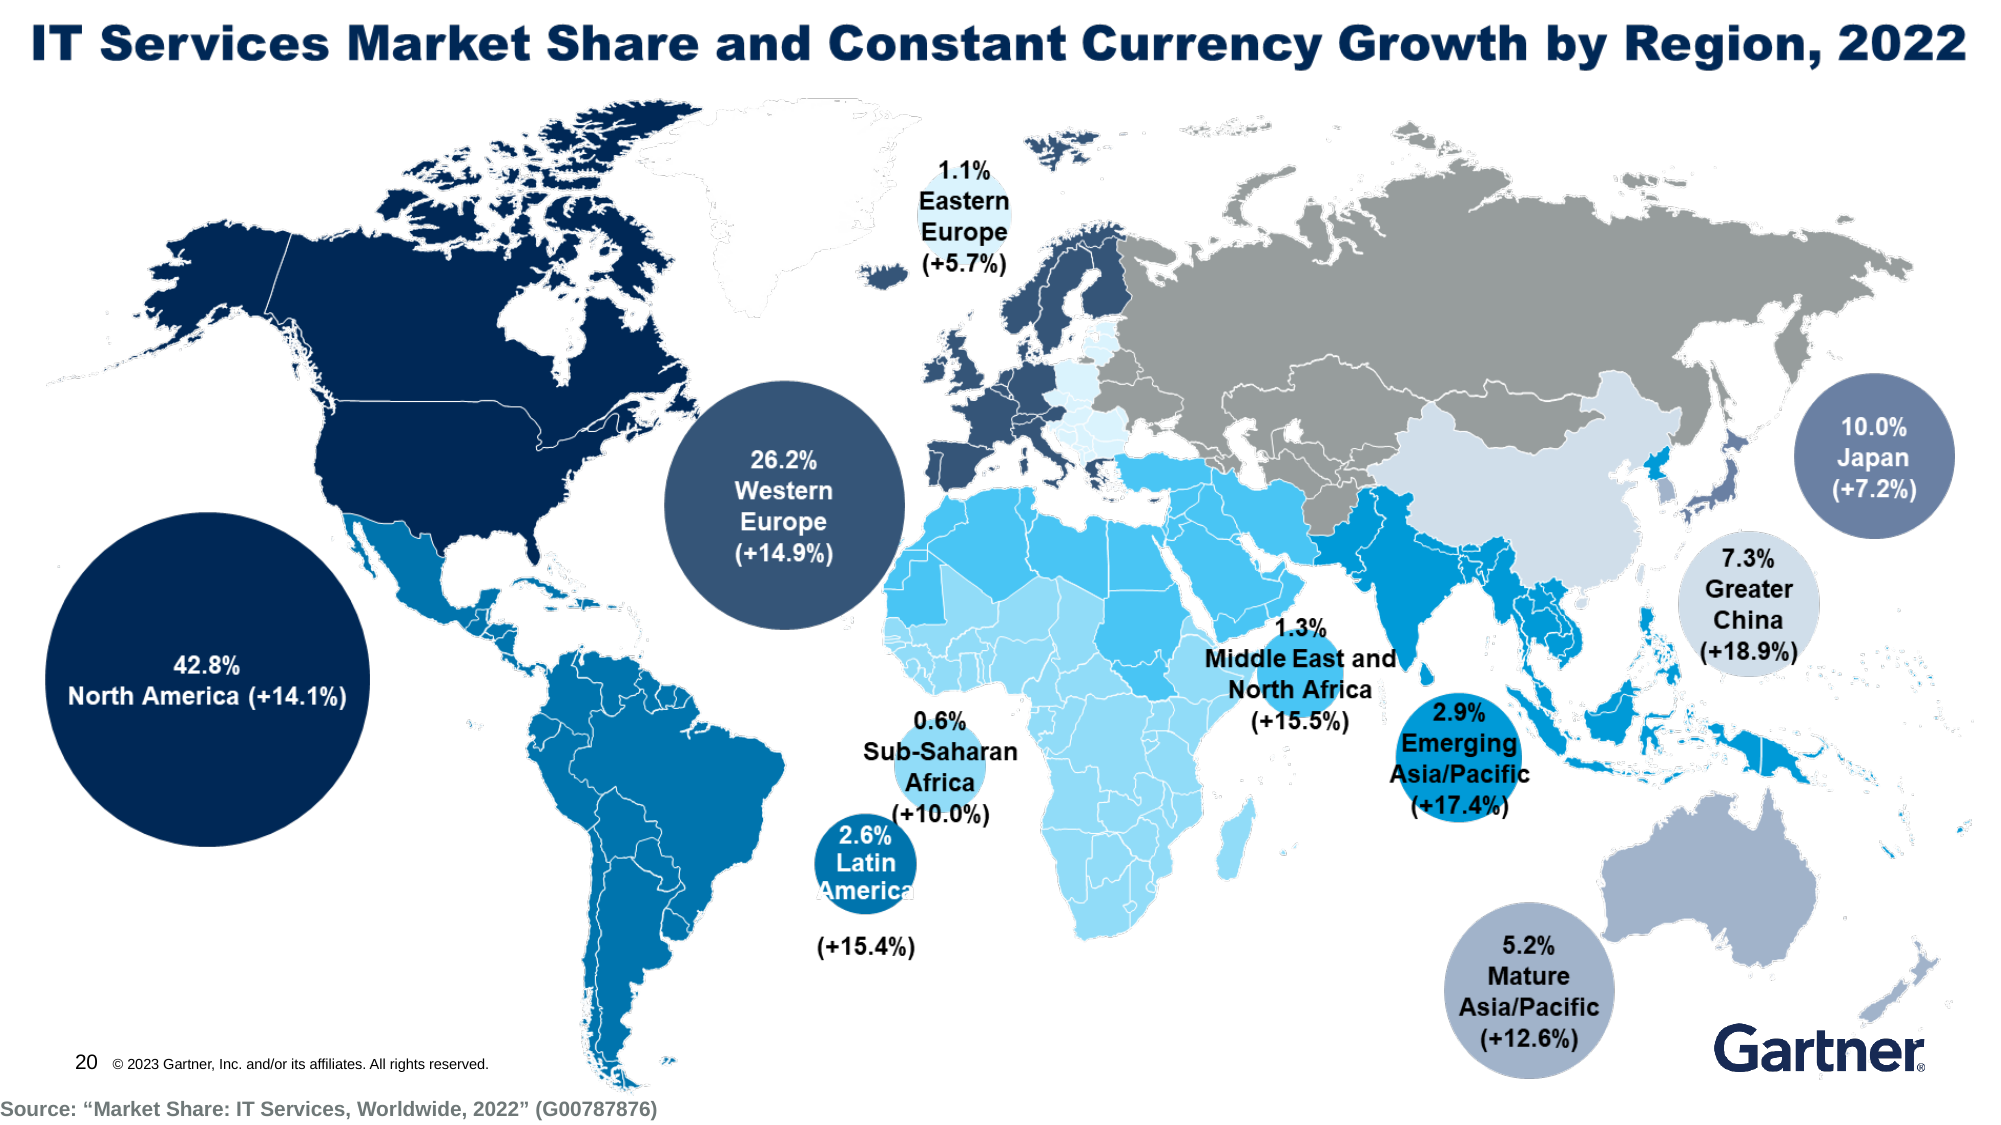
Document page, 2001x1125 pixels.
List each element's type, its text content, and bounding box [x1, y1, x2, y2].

picture [0, 0, 1997, 1096]
text_box Source: “Market Share: IT Services, Worldwide, 2022” (G00787876) [0, 1104, 1997, 1121]
